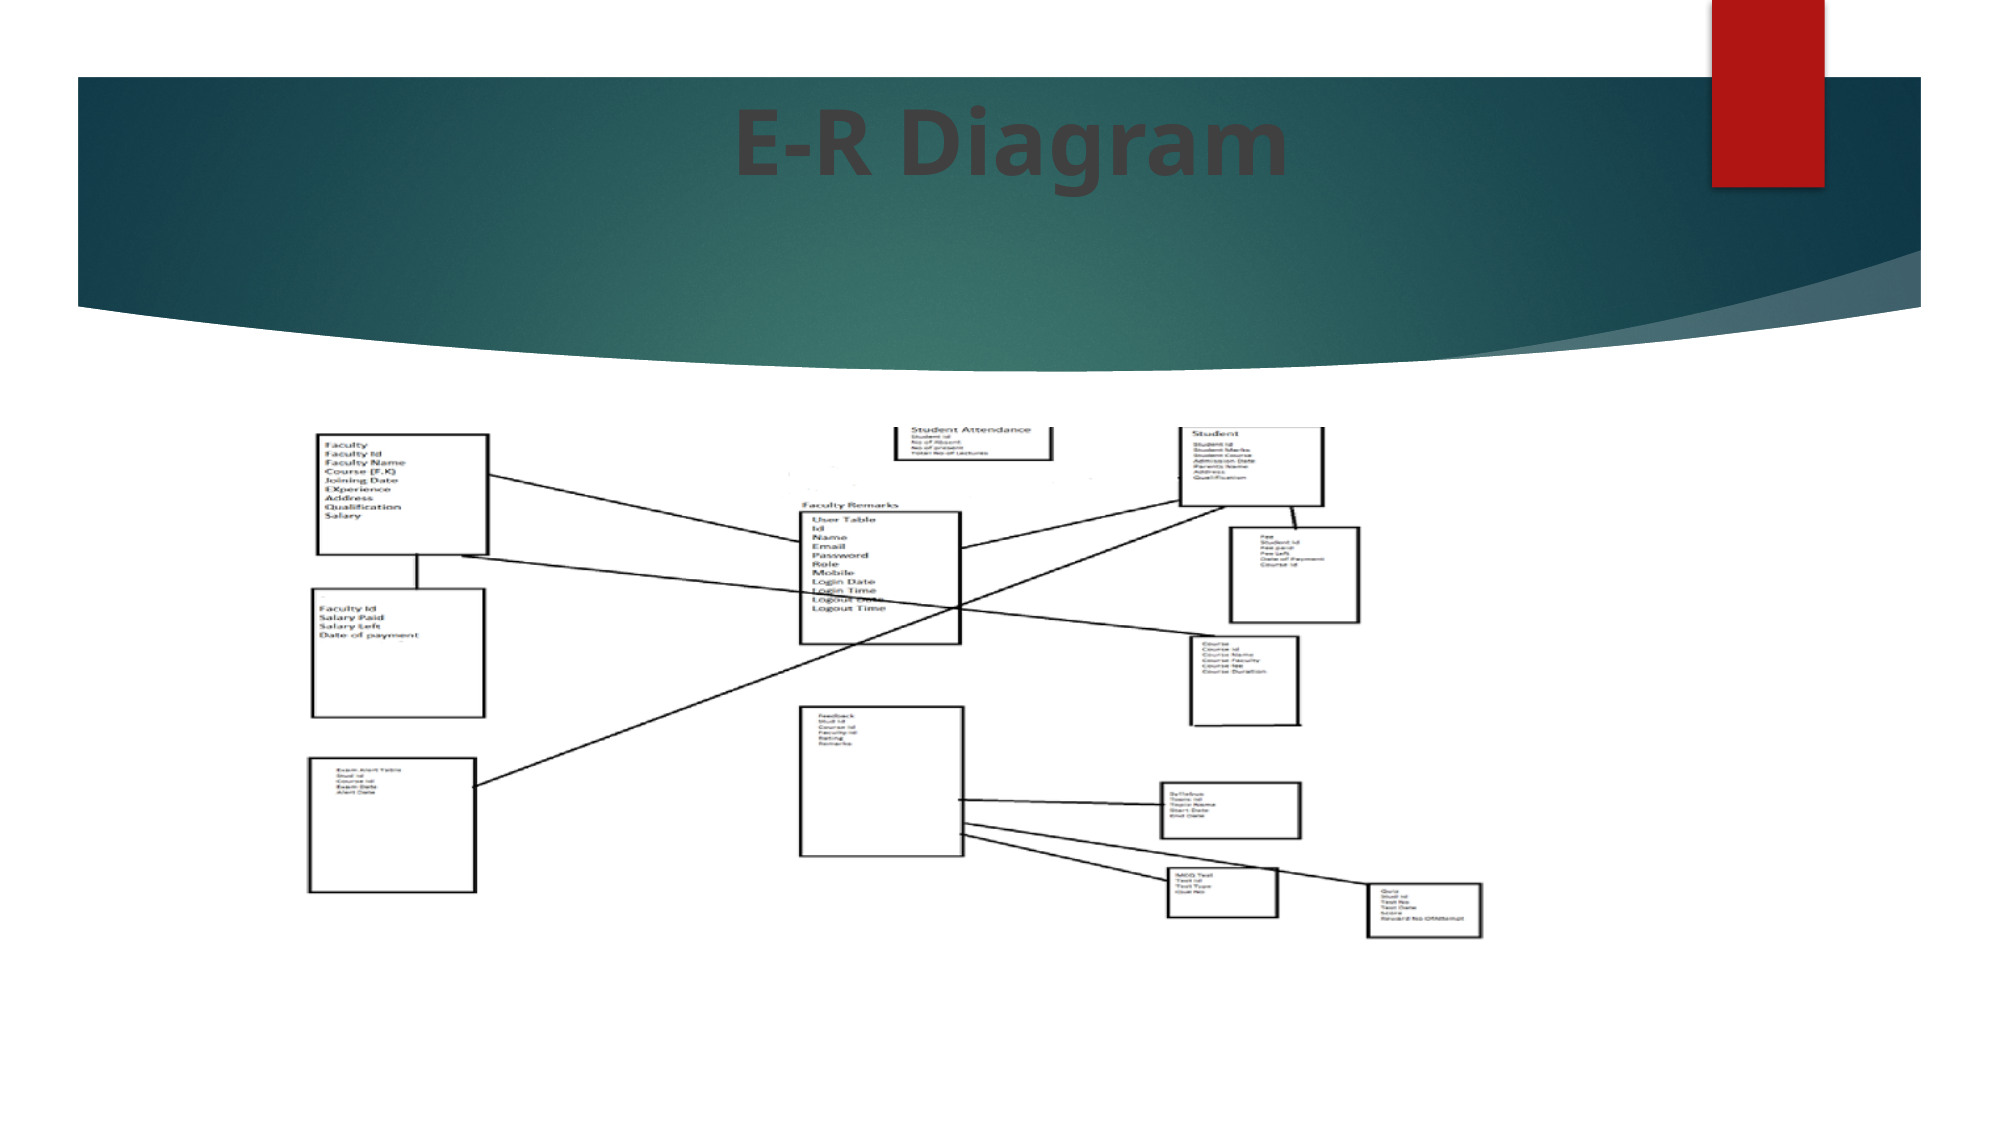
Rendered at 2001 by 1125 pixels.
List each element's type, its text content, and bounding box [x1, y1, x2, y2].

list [275, 426, 1552, 988]
title E-R Diagram [137, 0, 1863, 278]
